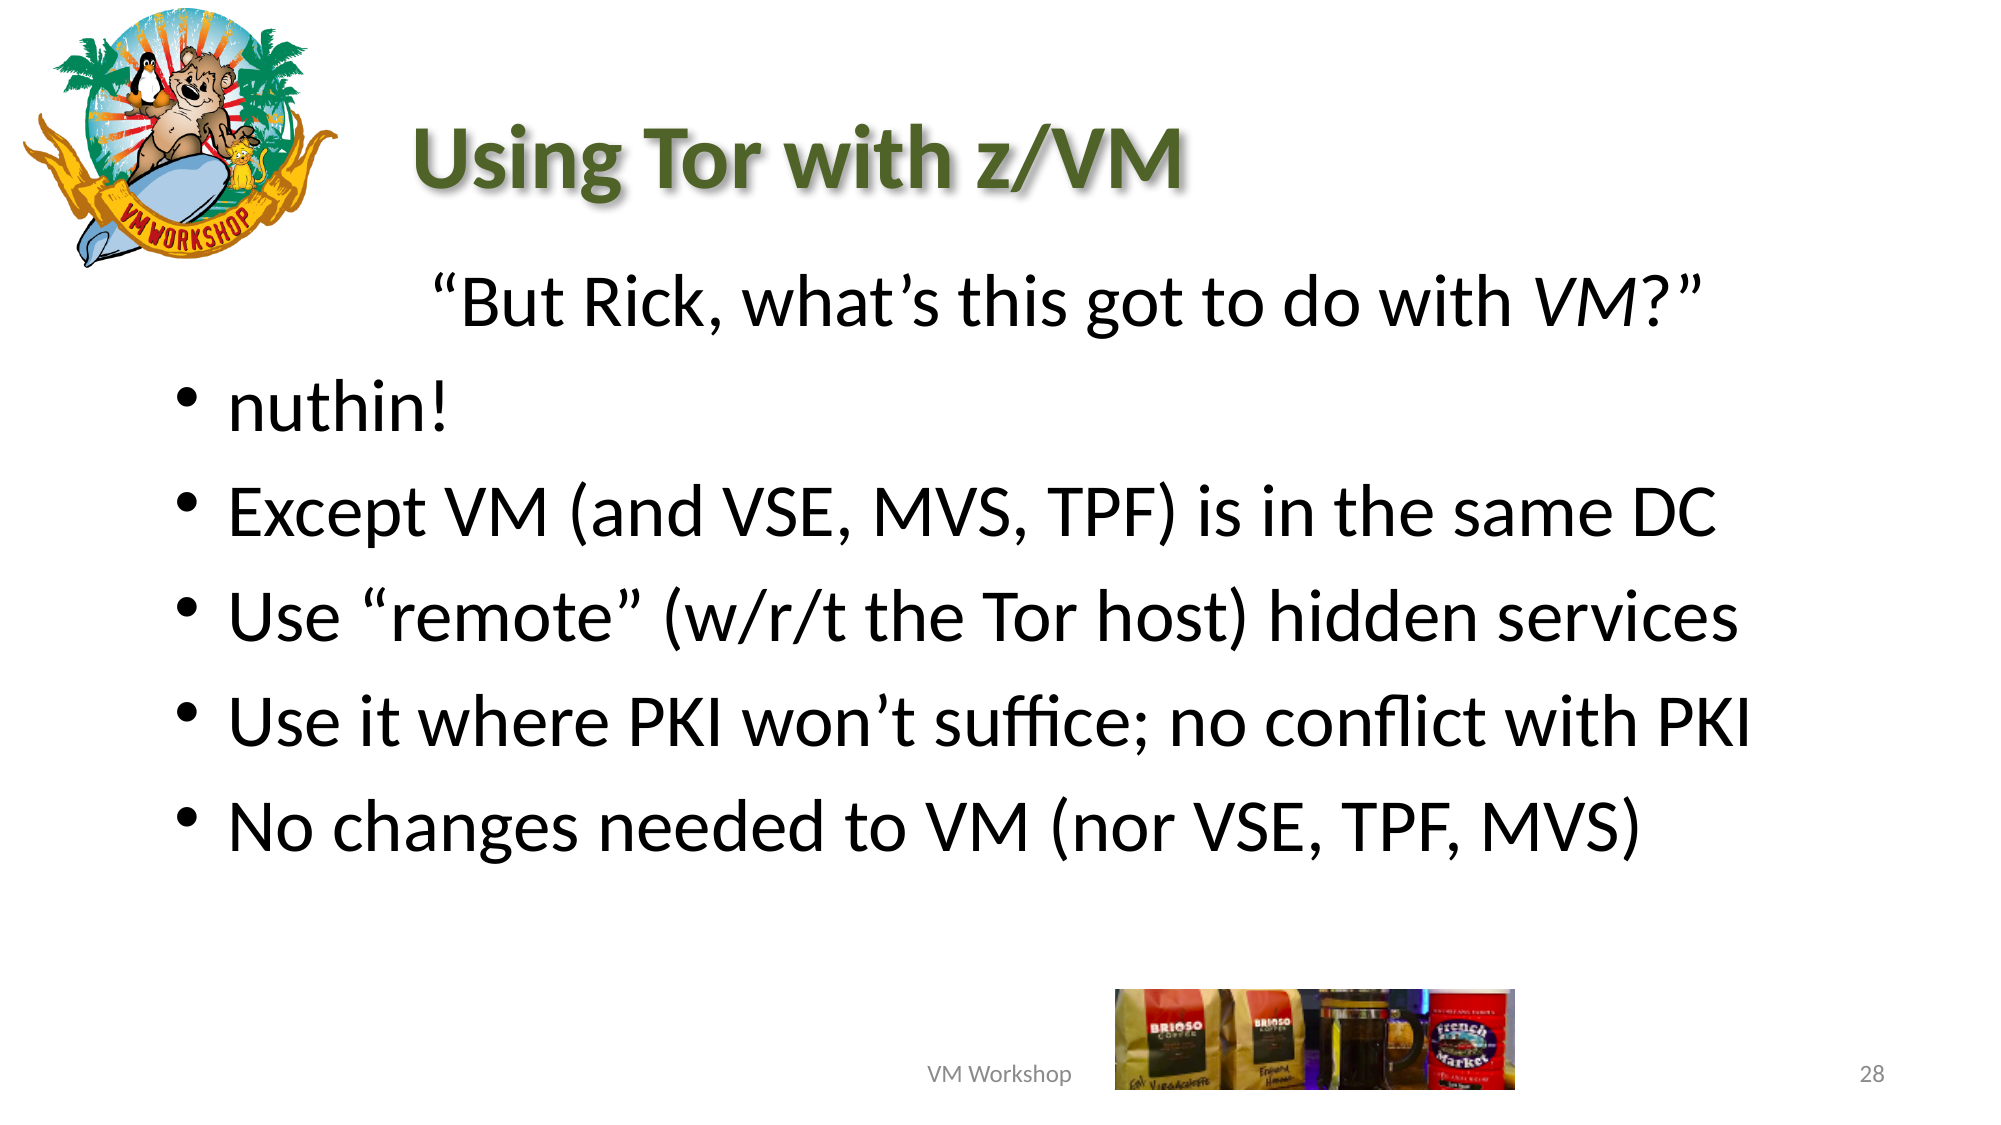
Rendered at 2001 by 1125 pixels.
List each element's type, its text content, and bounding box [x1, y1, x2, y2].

picture [1115, 1040, 1515, 1090]
slide_number 28 [1433, 1042, 1900, 1103]
footer VM Workshop [683, 1042, 1317, 1103]
list “But Rick, what’s this got to do with VM?” nuthin! Except VM (and VSE, MVS, TPF) is in the same DC Use “remote” (w/r/t the Tor host) hidden services Use it where PKI won’t suffice; no conflict with PKI No changes needed to VM (nor VSE, TPF, MVS) [156, 251, 2000, 1040]
picture [23, 8, 338, 269]
title Using Tor with z/VM [396, 58, 1926, 246]
